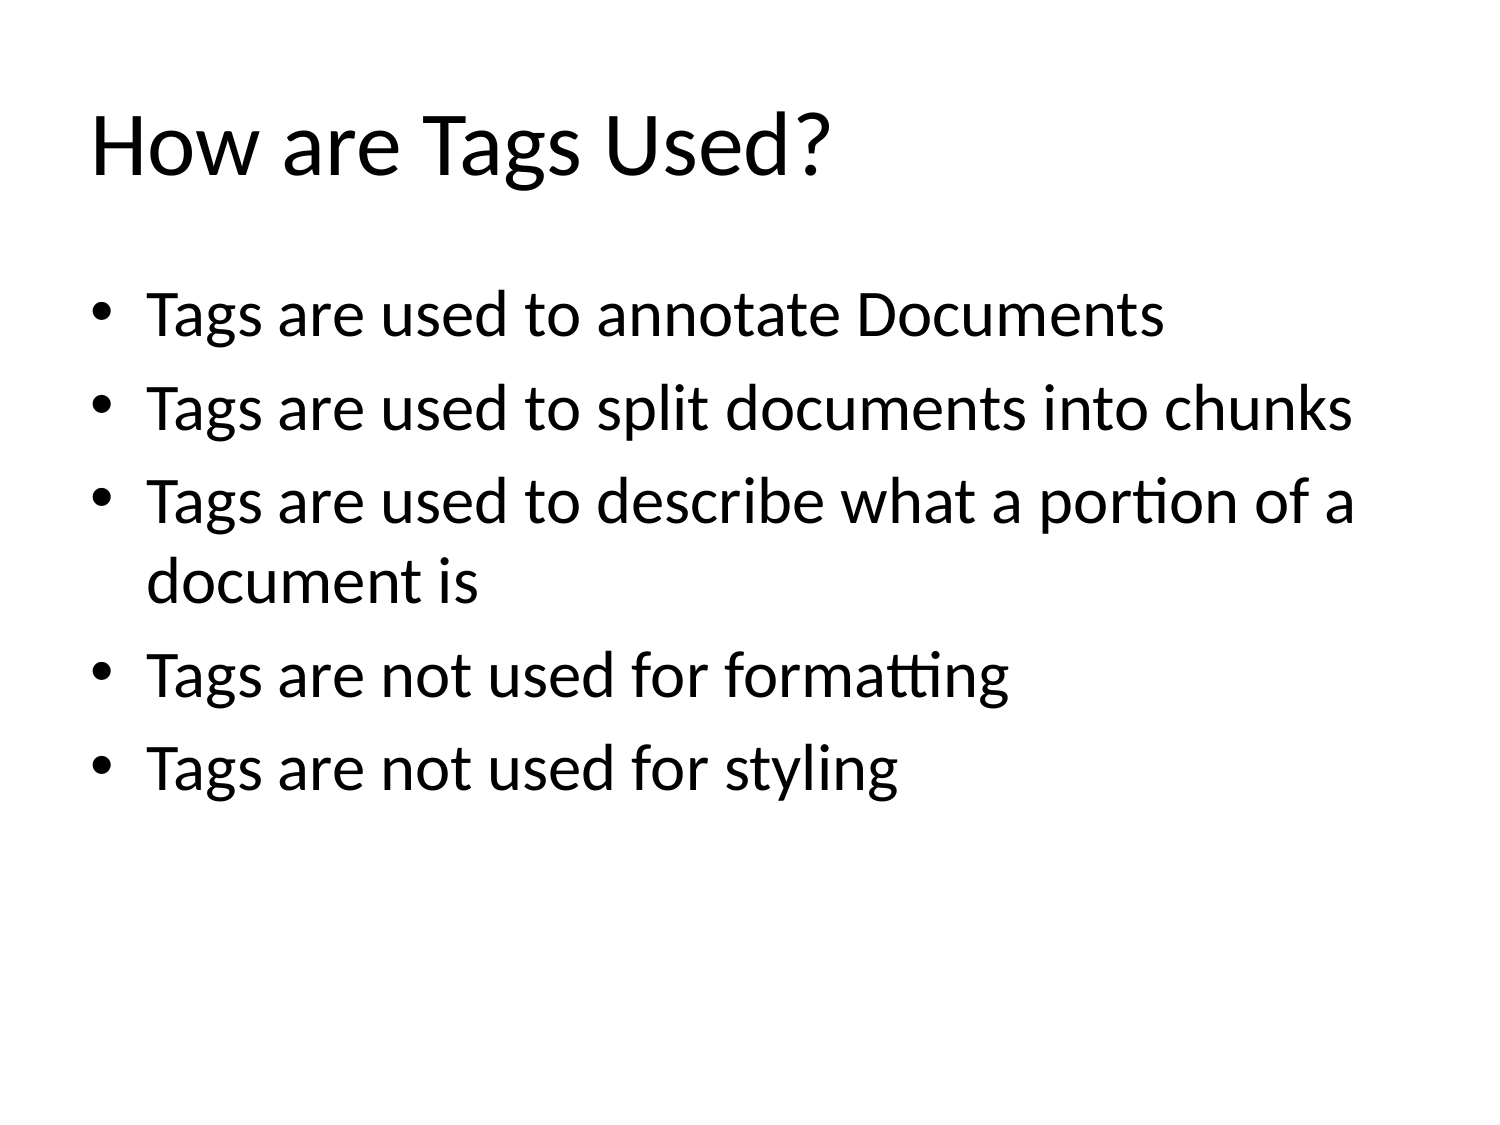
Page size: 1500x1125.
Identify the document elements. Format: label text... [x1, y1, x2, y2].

title How are Tags Used? [75, 45, 1425, 233]
list Tags are used to annotate Documents Tags are used to split documents into chunks Tags are used to describe what a portion of a document is Tags are not used for formatting Tags are not used for styling [75, 262, 1425, 1005]
